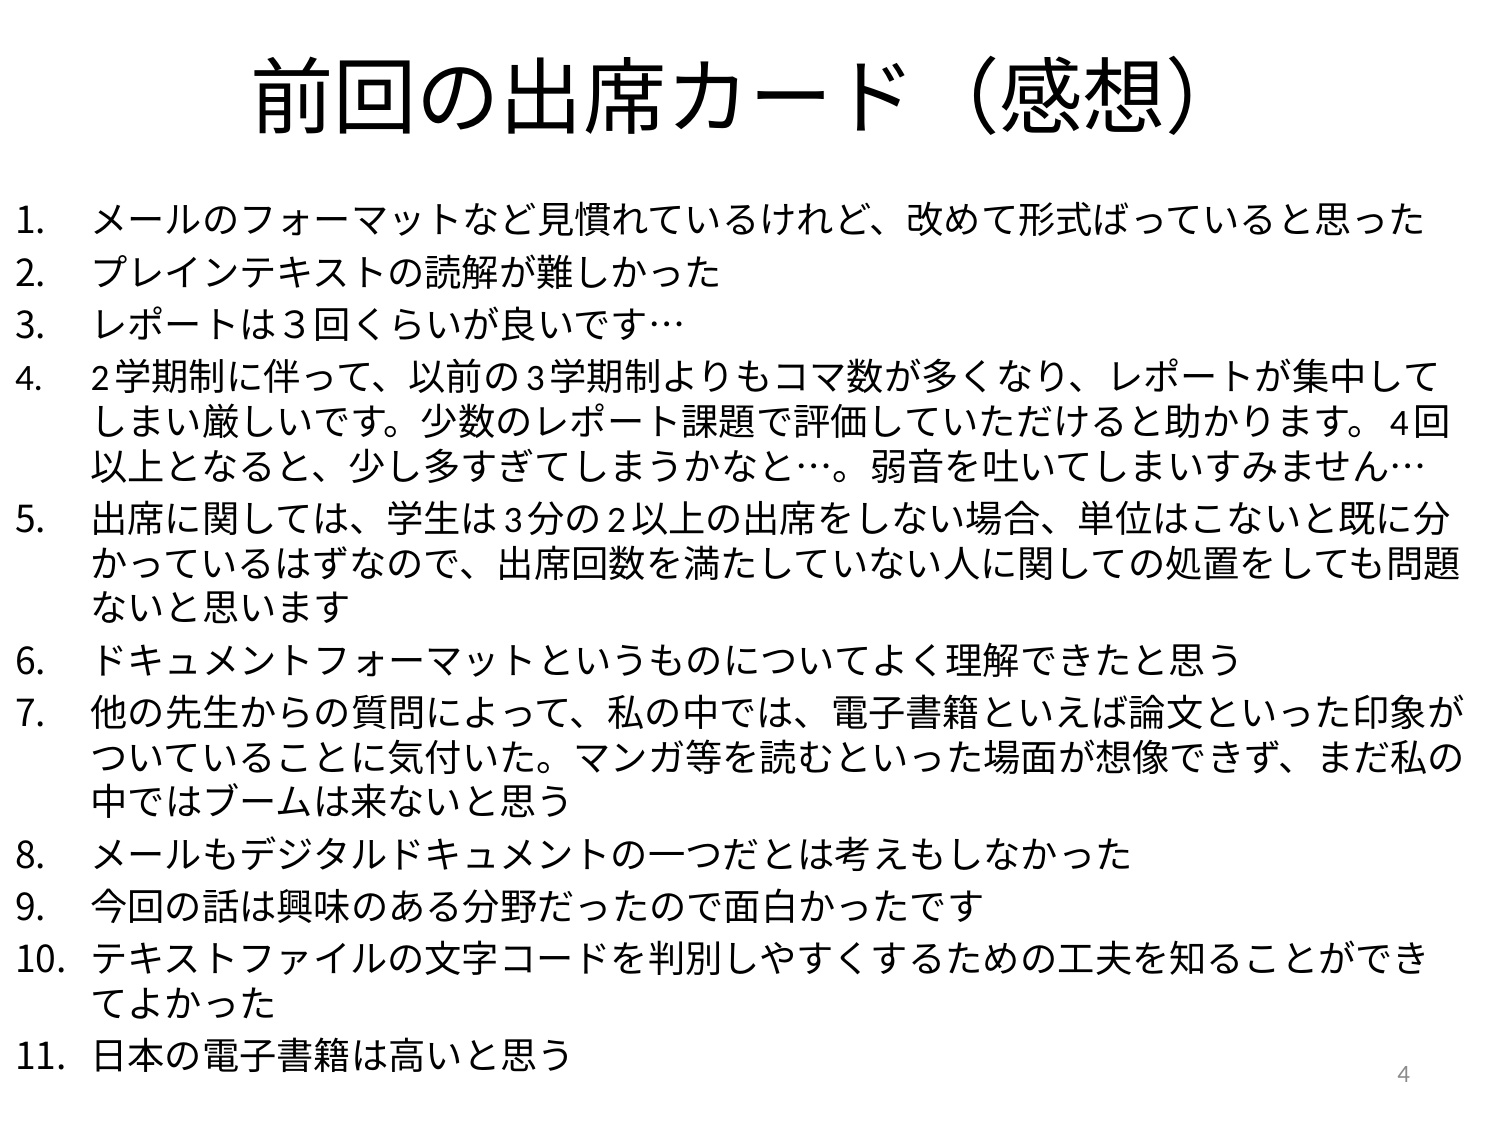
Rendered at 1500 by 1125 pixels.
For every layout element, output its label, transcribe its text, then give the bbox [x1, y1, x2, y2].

slide_number 4 [1074, 1042, 1425, 1103]
list メールのフォーマットなど見慣れているけれど、改めて形式ばっていると思った プレインテキストの読解が難しかった レポートは３回くらいが良いです… 2学期制に伴って、以前の3学期制よりもコマ数が多くなり、レポートが集中してしまい厳しいです。少数のレポート課題で評価していただけると助かります。4回以上となると、少し多すぎてしまうかなと…。弱音を吐いてしまいすみません… 出席に関しては、学生は3分の2以上の出席をしない場合、単位はこないと既に分かっているはずなので、出席回数を満たしていない人に関しての処置をしても問題ないと思います ドキュメントフォーマットというものについてよく理解できたと思う 他の先生からの質問によって、私の中では、電子書籍といえば論文といった印象がついていることに気付いた。マンガ等を読むといった場面が想像できず、まだ私の中ではブームは来ないと思う メールもデジタルドキュメントの一つだとは考えもしなかった 今回の話は興味のある分野だったので面白かったです テキストファイルの文字コードを判別しやすくするための工夫を知ることができてよかった 日本の電子書籍は高いと思う [0, 189, 1483, 1125]
title 前回の出席カード（感想） [53, 0, 1447, 188]
